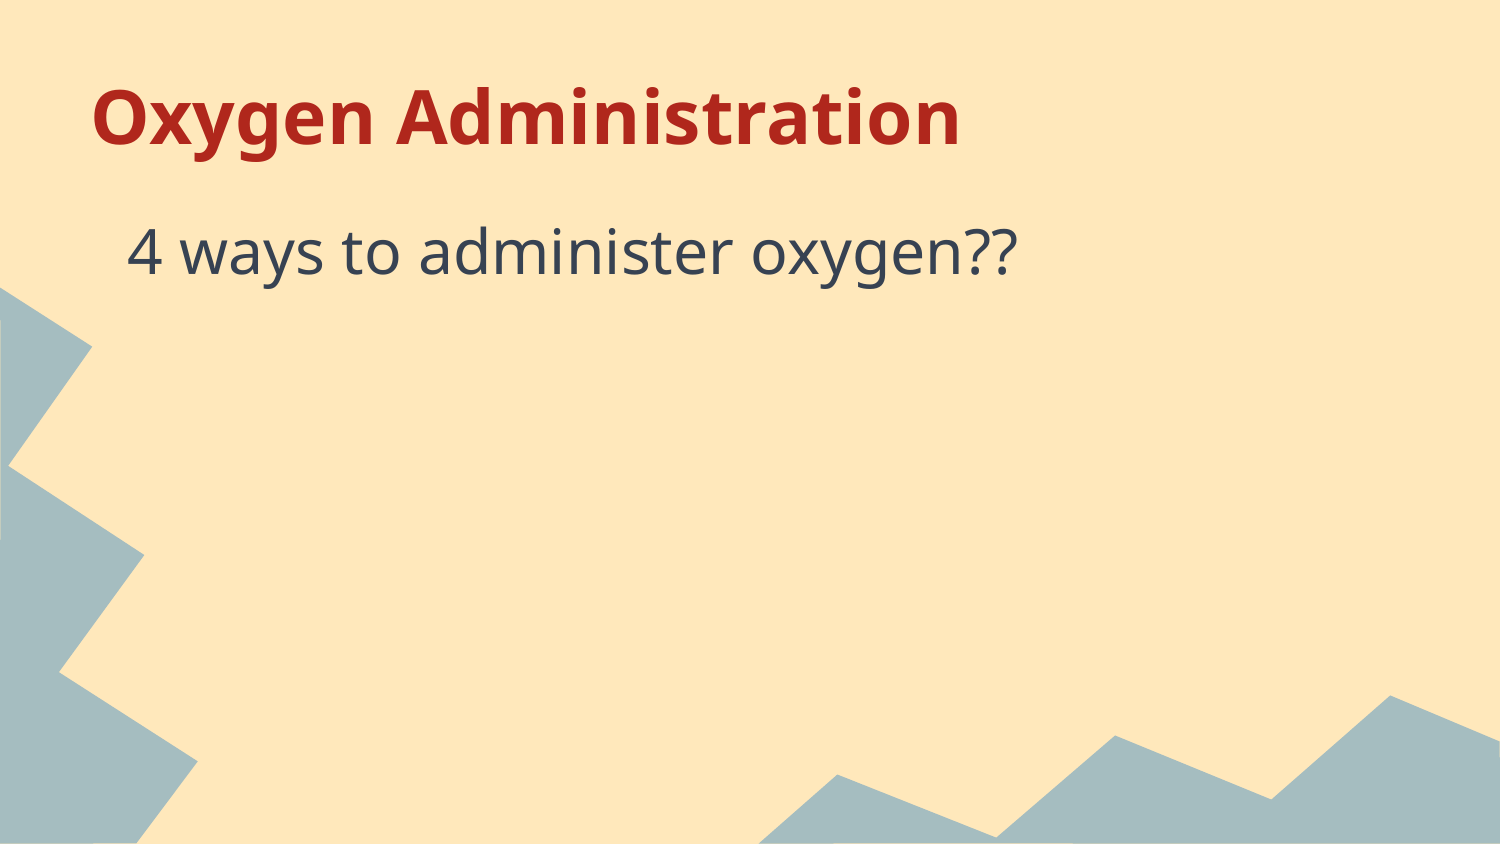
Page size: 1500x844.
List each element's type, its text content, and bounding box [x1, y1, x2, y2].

title Oxygen Administration [75, 33, 1425, 175]
list 4 ways to administer oxygen?? [75, 196, 1425, 808]
